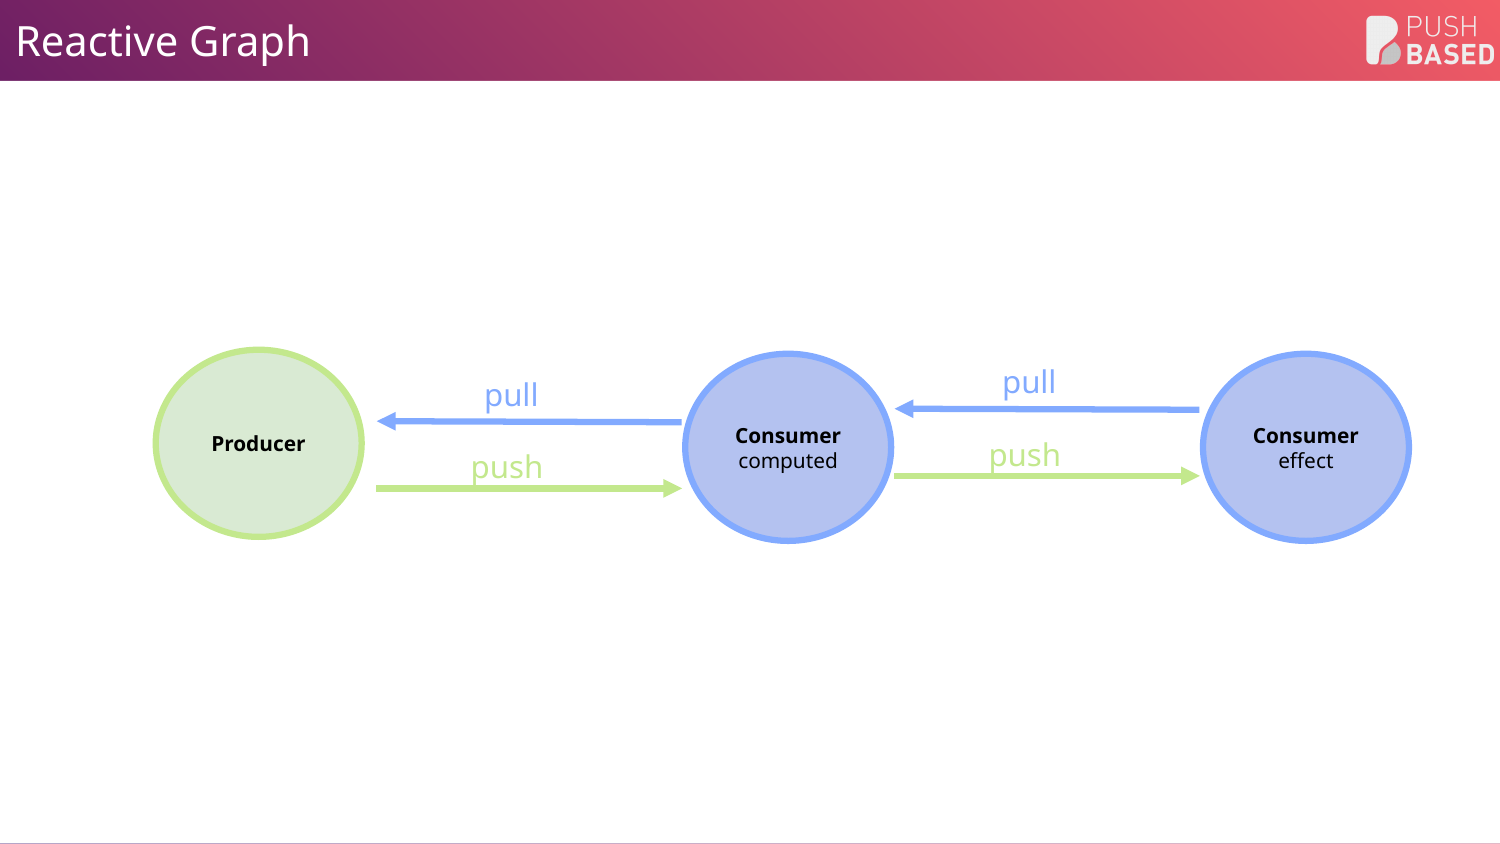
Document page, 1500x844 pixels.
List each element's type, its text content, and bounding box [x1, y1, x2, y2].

title Reactive Graph [0, 0, 1351, 81]
text_box Producer [155, 349, 362, 537]
text_box pull [469, 360, 590, 419]
text_box Consumer computed [685, 353, 892, 541]
text_box Consumer effect [1203, 353, 1409, 541]
picture [1351, 0, 1500, 81]
text_box push [973, 484, 1094, 488]
text_box pull [987, 347, 1108, 407]
text_box push [455, 496, 576, 500]
text_box push [973, 419, 1094, 475]
text_box push [455, 432, 576, 487]
